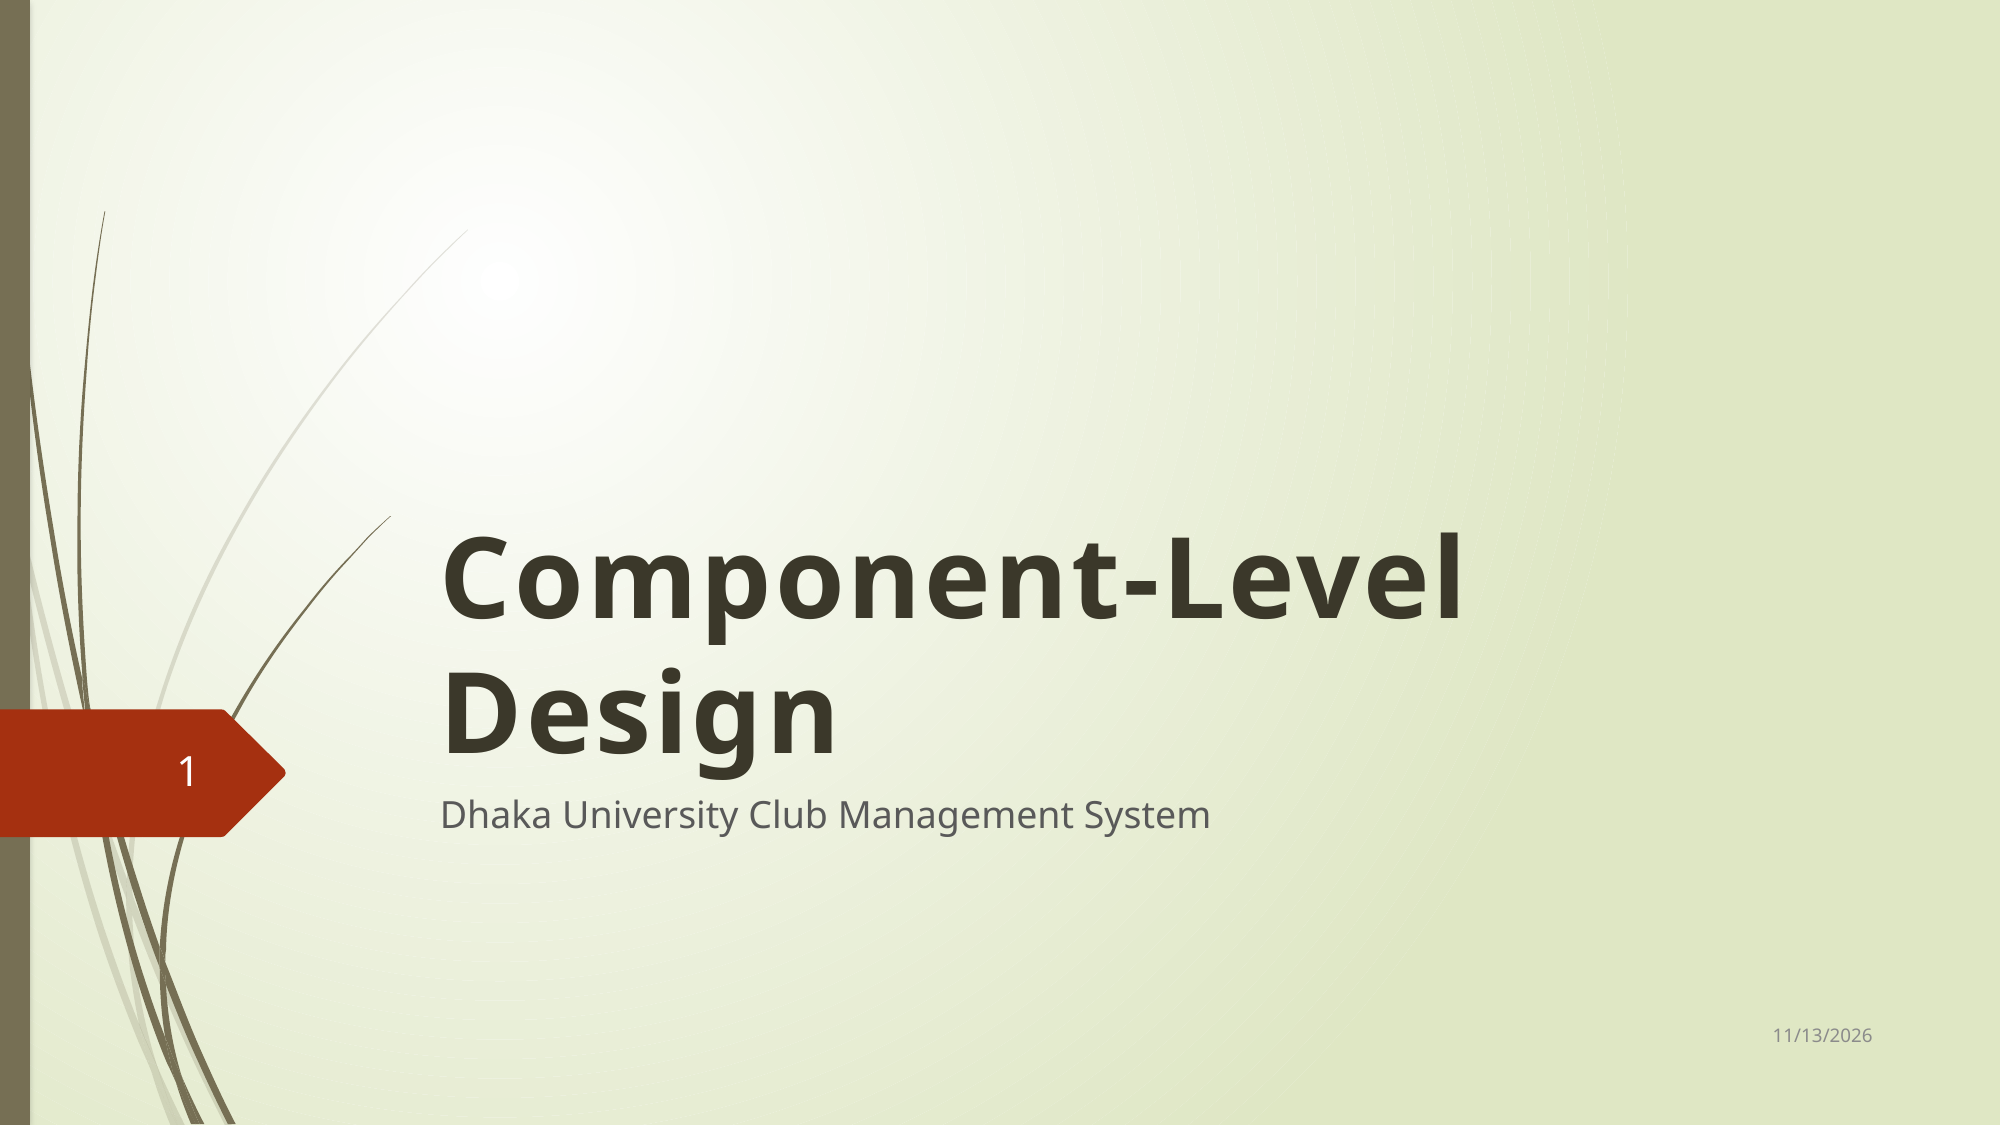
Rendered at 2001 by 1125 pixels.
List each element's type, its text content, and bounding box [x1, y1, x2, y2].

slide_number 25-Sep-17 [1699, 1005, 1888, 1067]
title Component-Level Design [424, 412, 1888, 783]
slide_number 1 [87, 743, 216, 803]
subtitle Dhaka University Club Management System [424, 783, 1888, 969]
